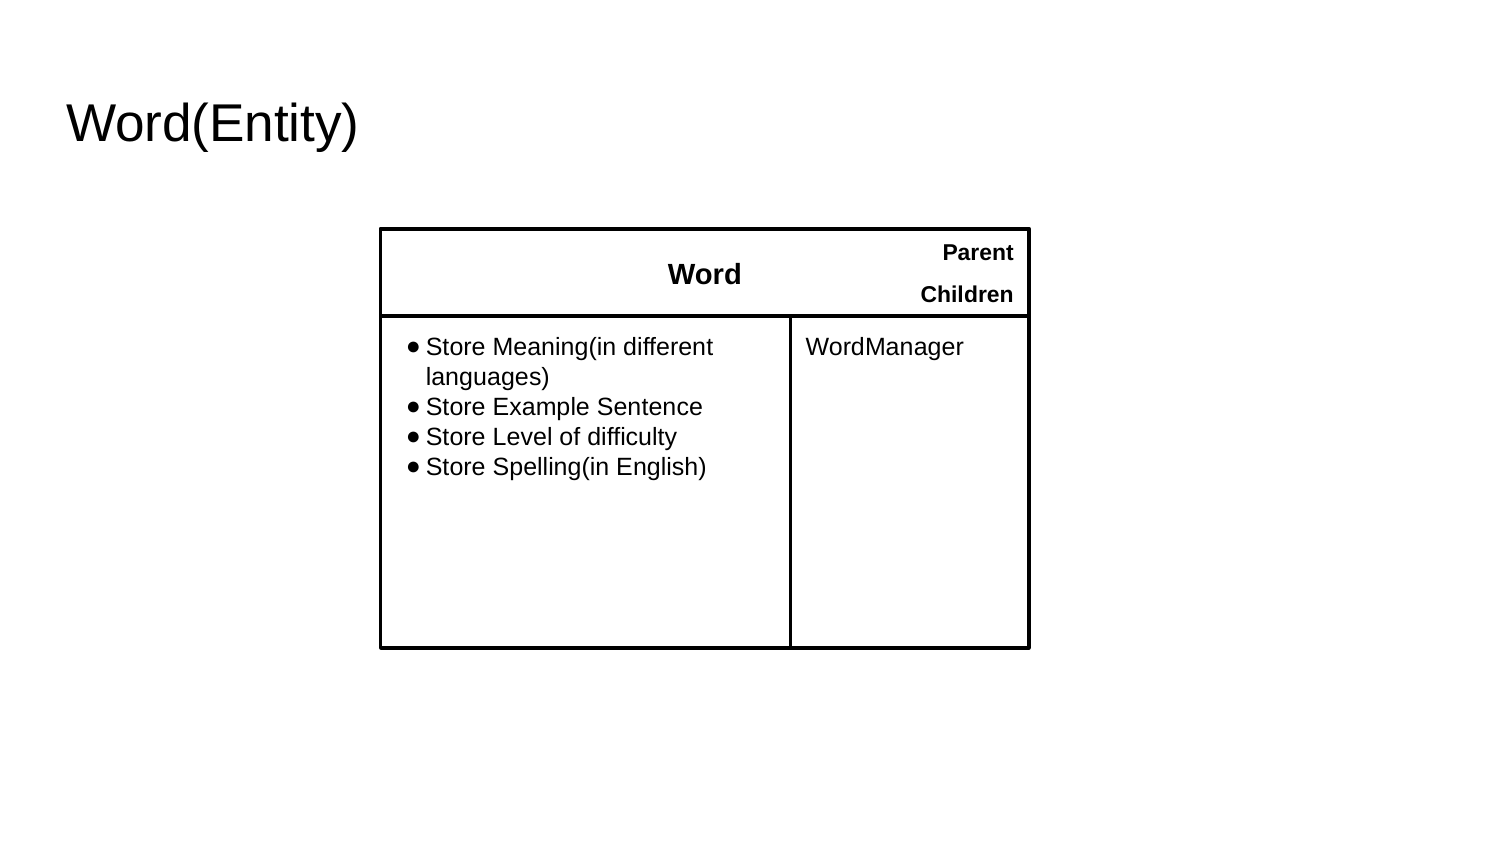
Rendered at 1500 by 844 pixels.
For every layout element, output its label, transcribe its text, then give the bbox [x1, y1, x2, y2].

title Word(Entity) [51, 72, 1449, 167]
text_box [380, 228, 1030, 648]
